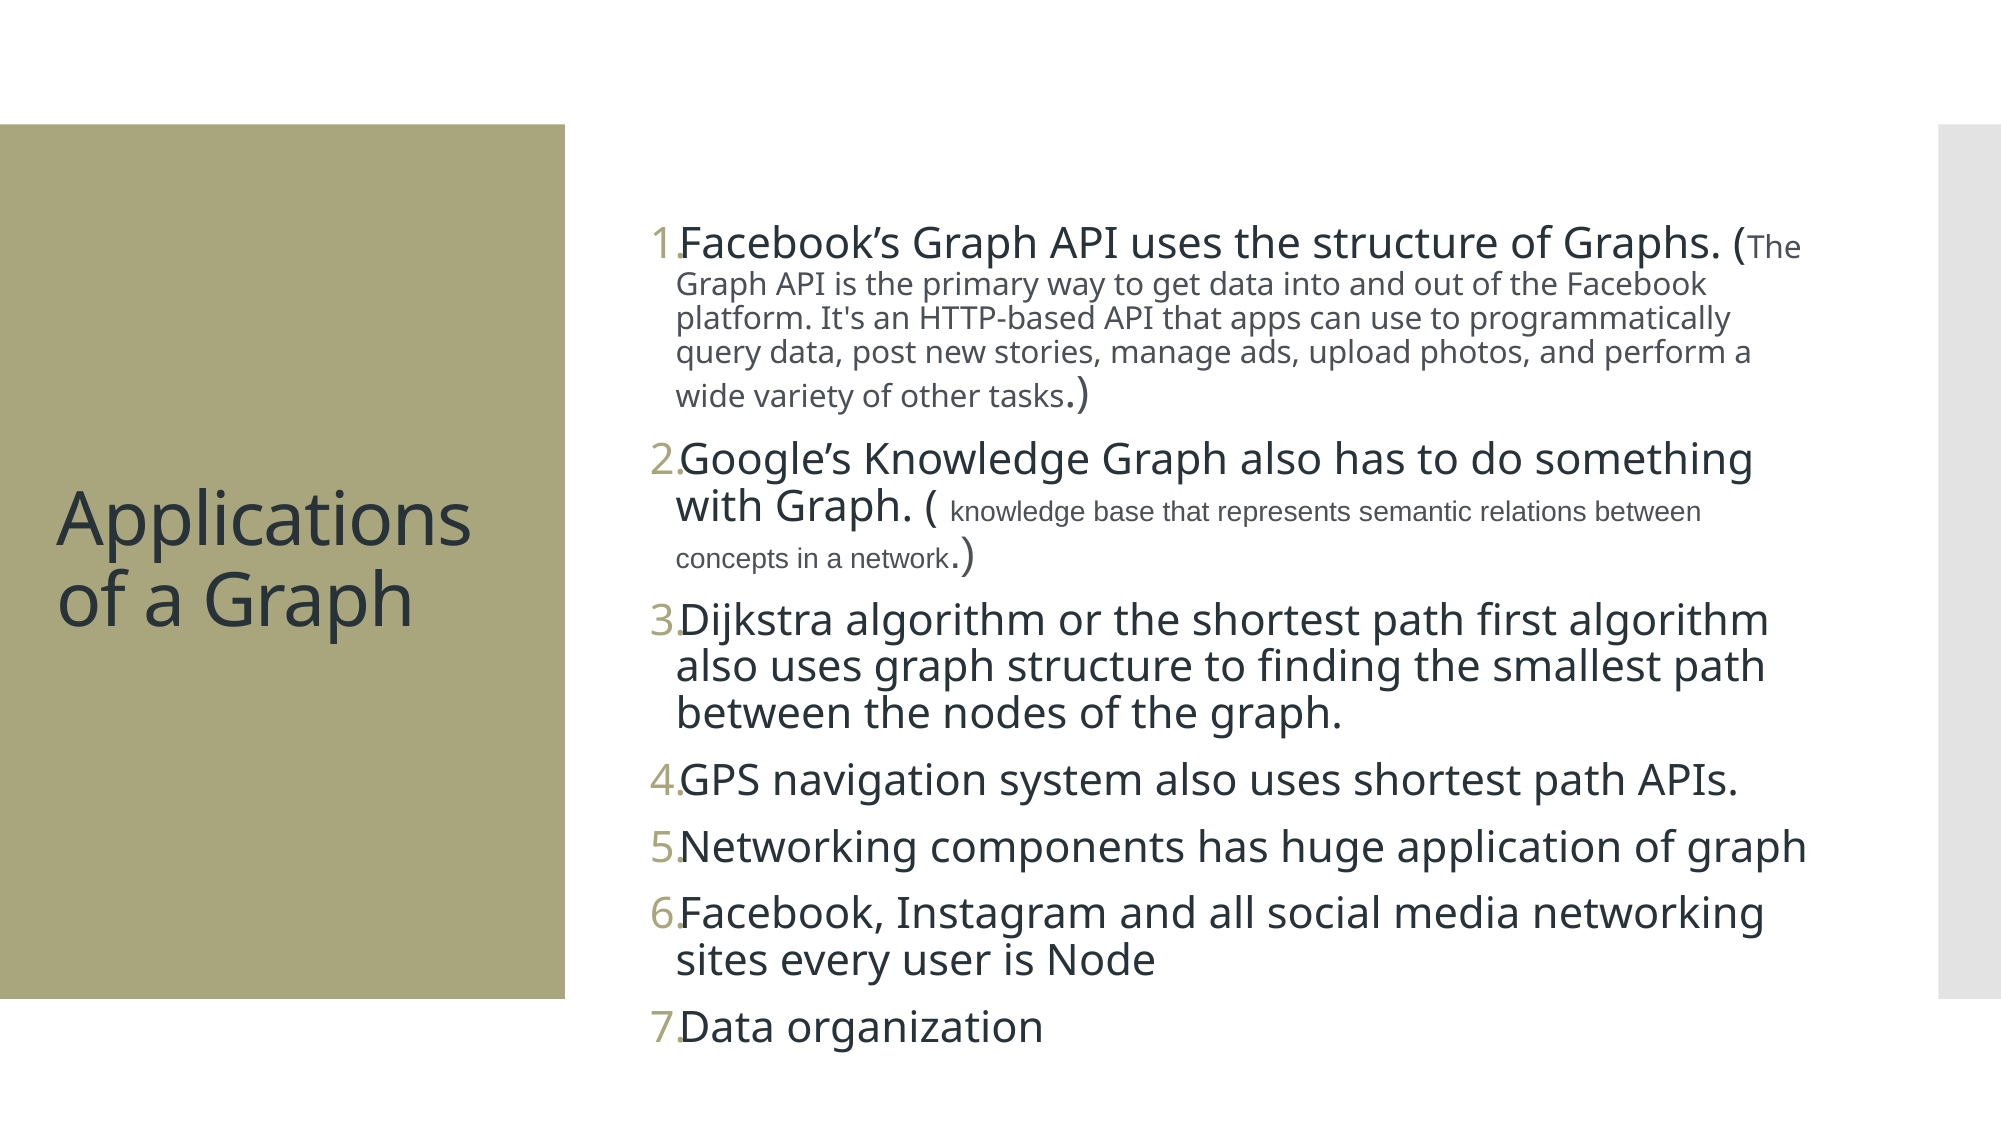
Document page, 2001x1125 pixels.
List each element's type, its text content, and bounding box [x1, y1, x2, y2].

list Facebook’s Graph API uses the structure of Graphs. (The Graph API is the primary way to get data into and out of the Facebook platform. It's an HTTP-based API that apps can use to programmatically query data, post new stories, manage ads, upload photos, and perform a wide variety of other tasks.) Google’s Knowledge Graph also has to do something with Graph. ( knowledge base that represents semantic relations between concepts in a network.) Dijkstra algorithm or the shortest path first algorithm also uses graph structure to finding the smallest path between the nodes of the graph. GPS navigation system also uses shortest path APIs. Networking components has huge application of graph Facebook, Instagram and all social media networking sites every user is Node Data organization [634, 141, 1835, 1103]
title Applications of a Graph [41, 184, 525, 940]
